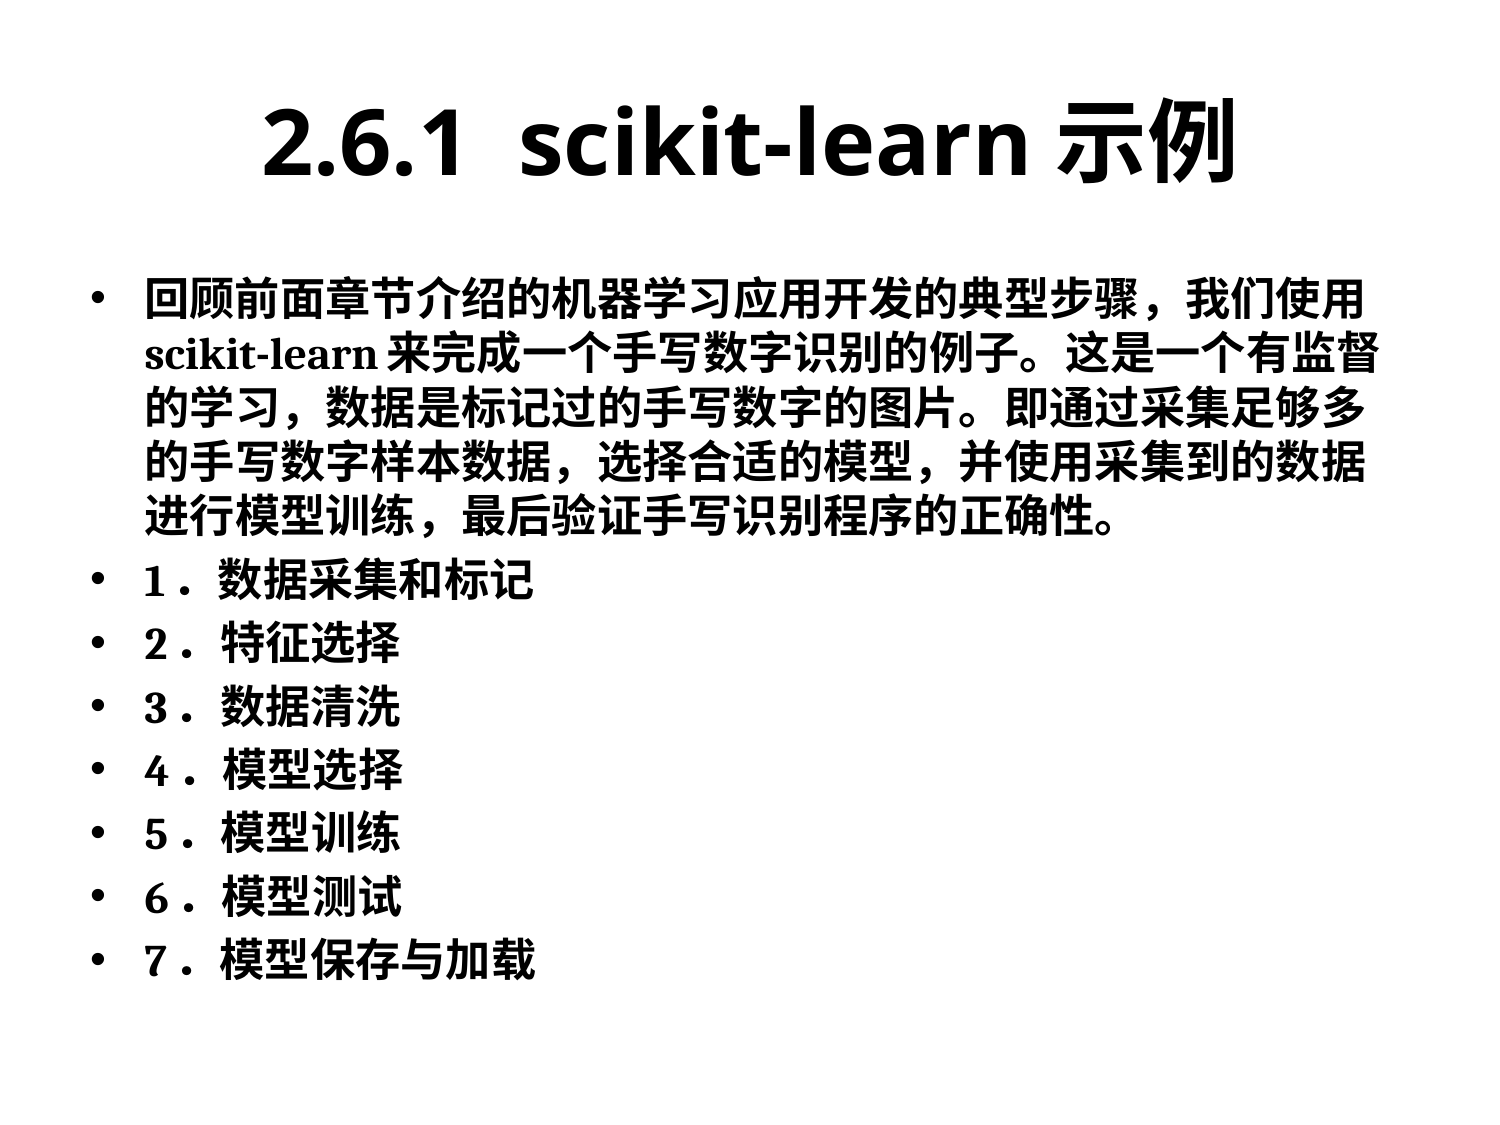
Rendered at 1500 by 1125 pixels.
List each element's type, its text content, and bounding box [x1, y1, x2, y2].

list 回顾前面章节介绍的机器学习应用开发的典型步骤，我们使用scikit-learn来完成一个手写数字识别的例子。这是一个有监督的学习，数据是标记过的手写数字的图片。即通过采集足够多的手写数字样本数据，选择合适的模型，并使用采集到的数据进行模型训练，最后验证手写识别程序的正确性。 1．数据采集和标记 2．特征选择 3．数据清洗 4．模型选择 5．模型训练 6．模型测试 7．模型保存与加载 [75, 262, 1425, 1005]
title 2.6.1 scikit-learn示例 [75, 45, 1425, 233]
